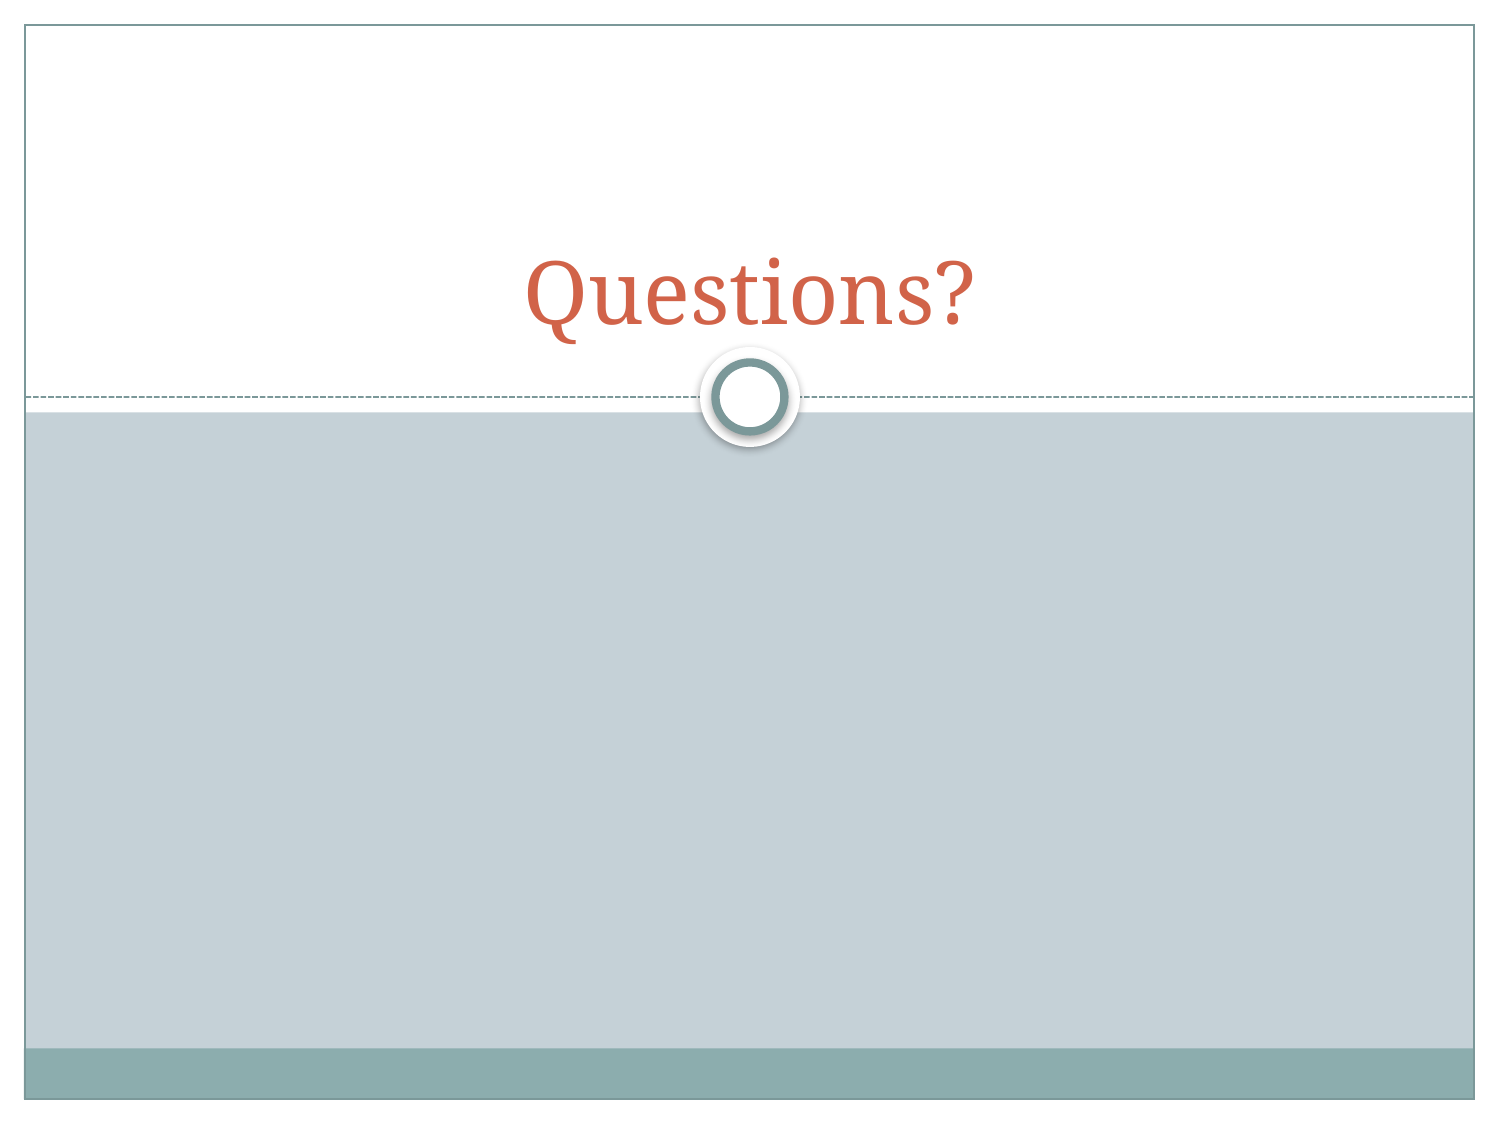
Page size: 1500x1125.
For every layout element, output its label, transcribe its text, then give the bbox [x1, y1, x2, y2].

title Questions? [112, 62, 1388, 350]
